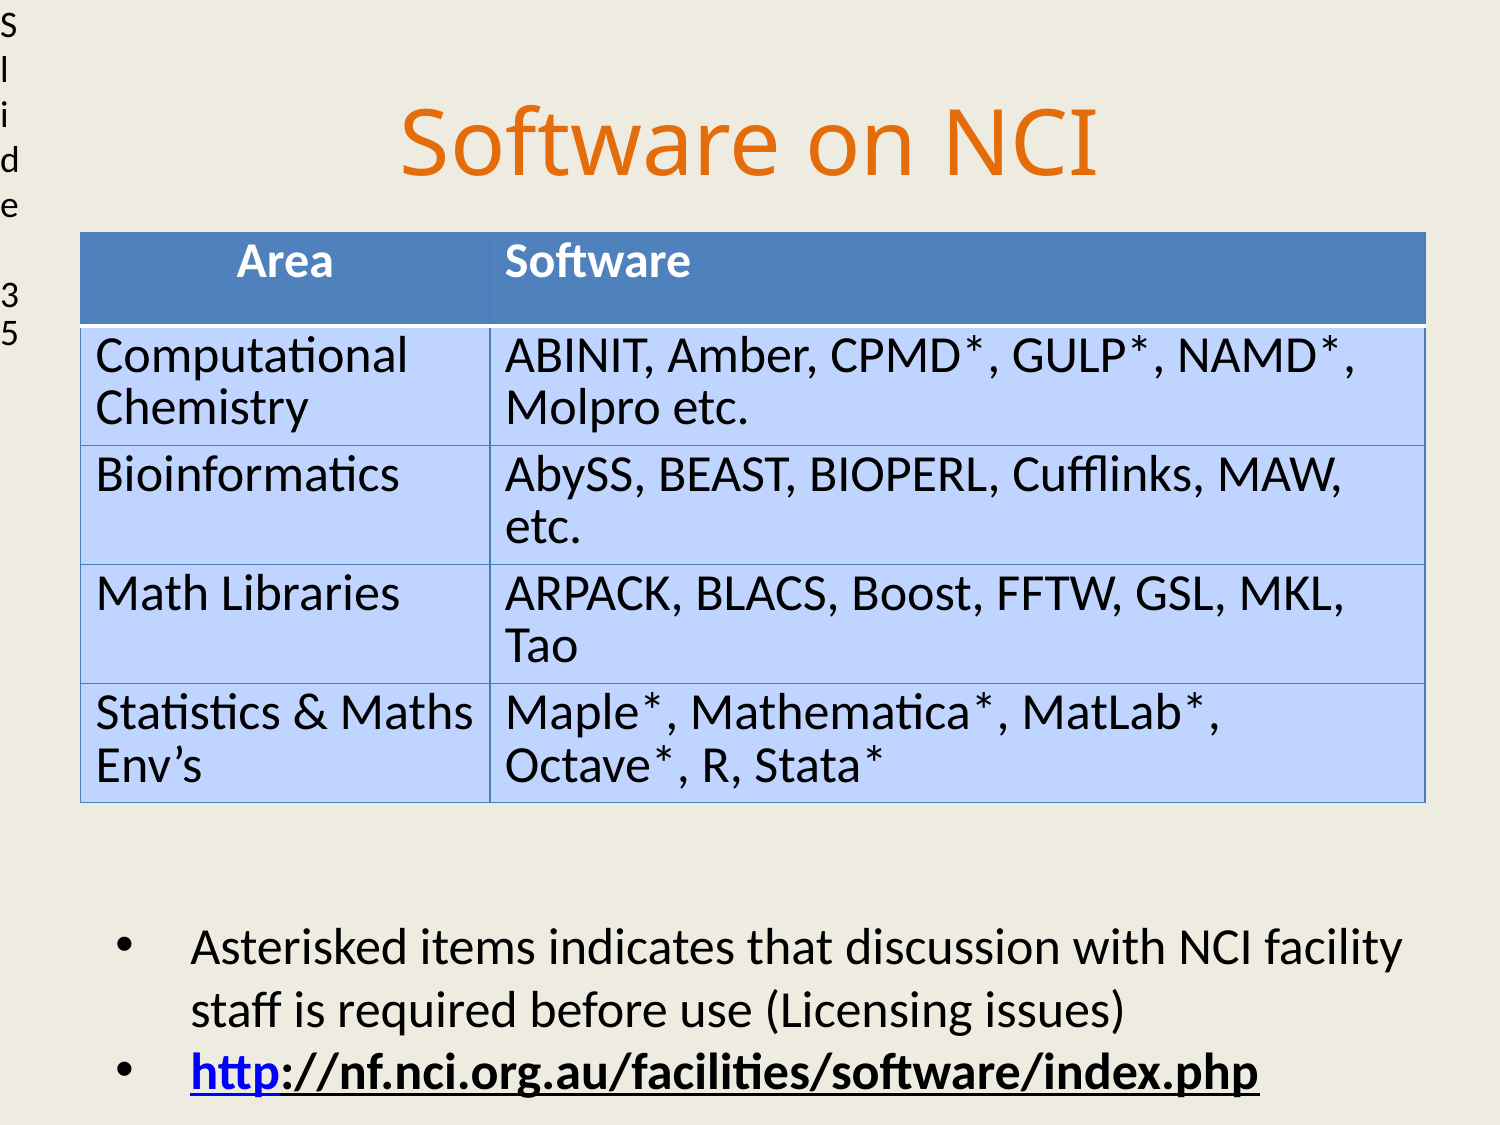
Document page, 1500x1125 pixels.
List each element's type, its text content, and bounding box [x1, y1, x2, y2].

table_cell AbySS, BEAST, BIOPERL, Cufflinks, MAW, etc. [491, 446, 1424, 564]
table_cell Bioinformatics [81, 446, 489, 564]
table_cell ABINIT, Amber, CPMD*, GULP*, NAMD*, Molpro etc. [491, 328, 1424, 445]
text_box Software on NCI [75, 45, 1425, 233]
table_cell Math Libraries [81, 565, 489, 683]
text_box Asterisked items indicates that discussion with NCI facility staff is required before use (Licensing issues) http://nf.nci.org.au/facilities/software/index.php [25, 905, 1422, 1108]
table_cell ARPACK, BLACS, Boost, FFTW, GSL, MKL, Tao [491, 565, 1424, 683]
table_cell Maple*, Mathematica*, MatLab*, Octave*, R, Stata* [491, 684, 1424, 802]
table_header Software [491, 233, 1424, 324]
table_header Area [81, 233, 489, 324]
table_cell Statistics & Maths Env’s [81, 684, 489, 802]
table_cell Computational Chemistry [81, 328, 489, 445]
